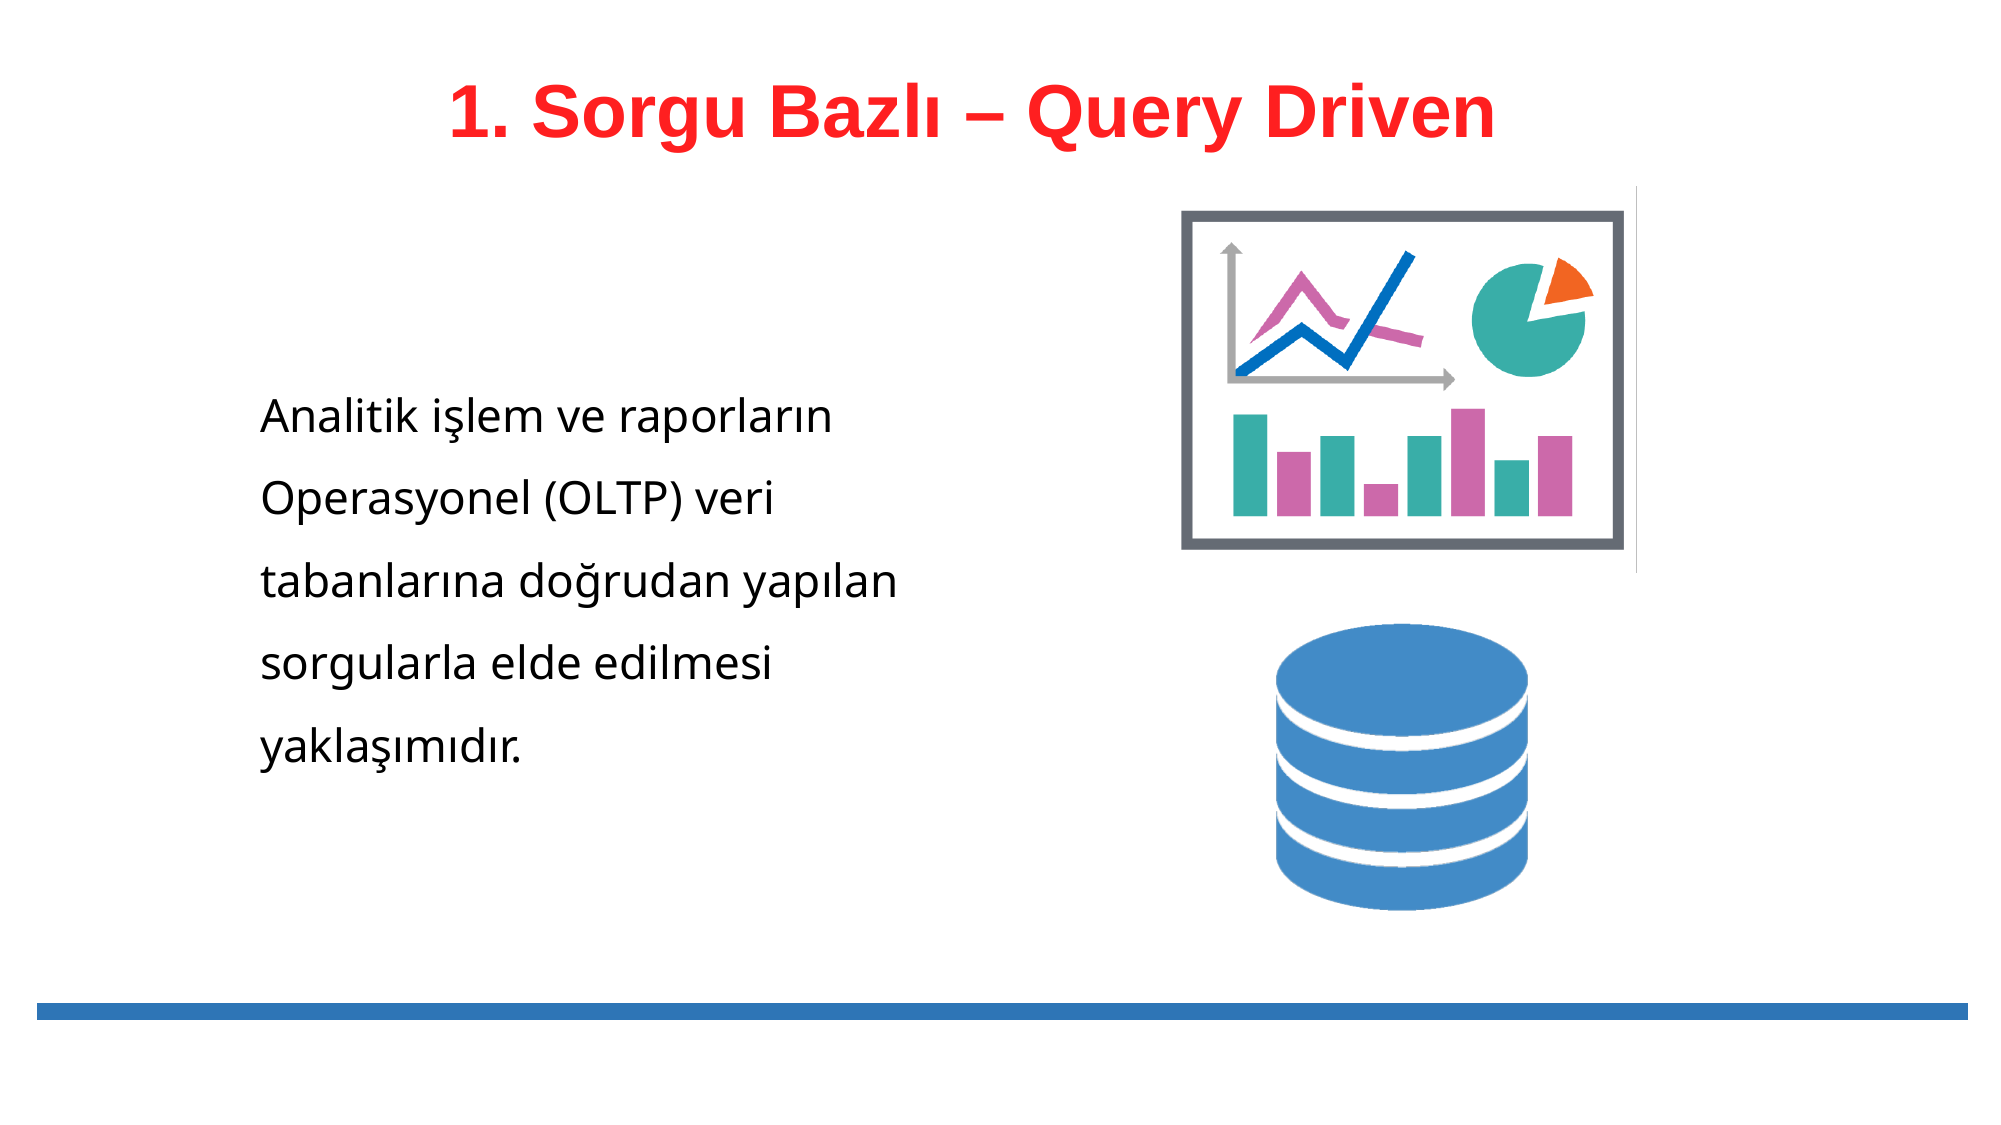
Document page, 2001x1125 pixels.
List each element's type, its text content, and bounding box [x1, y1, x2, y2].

text_box 1. Sorgu Bazlı – Query Driven [223, 65, 1724, 177]
picture [1167, 186, 1637, 573]
picture [1251, 622, 1553, 924]
text_box Analitik işlem ve raporların Operasyonel (OLTP) veri tabanlarına doğrudan yapılan sorgularla elde edilmesi yaklaşımıdır. [245, 351, 988, 779]
